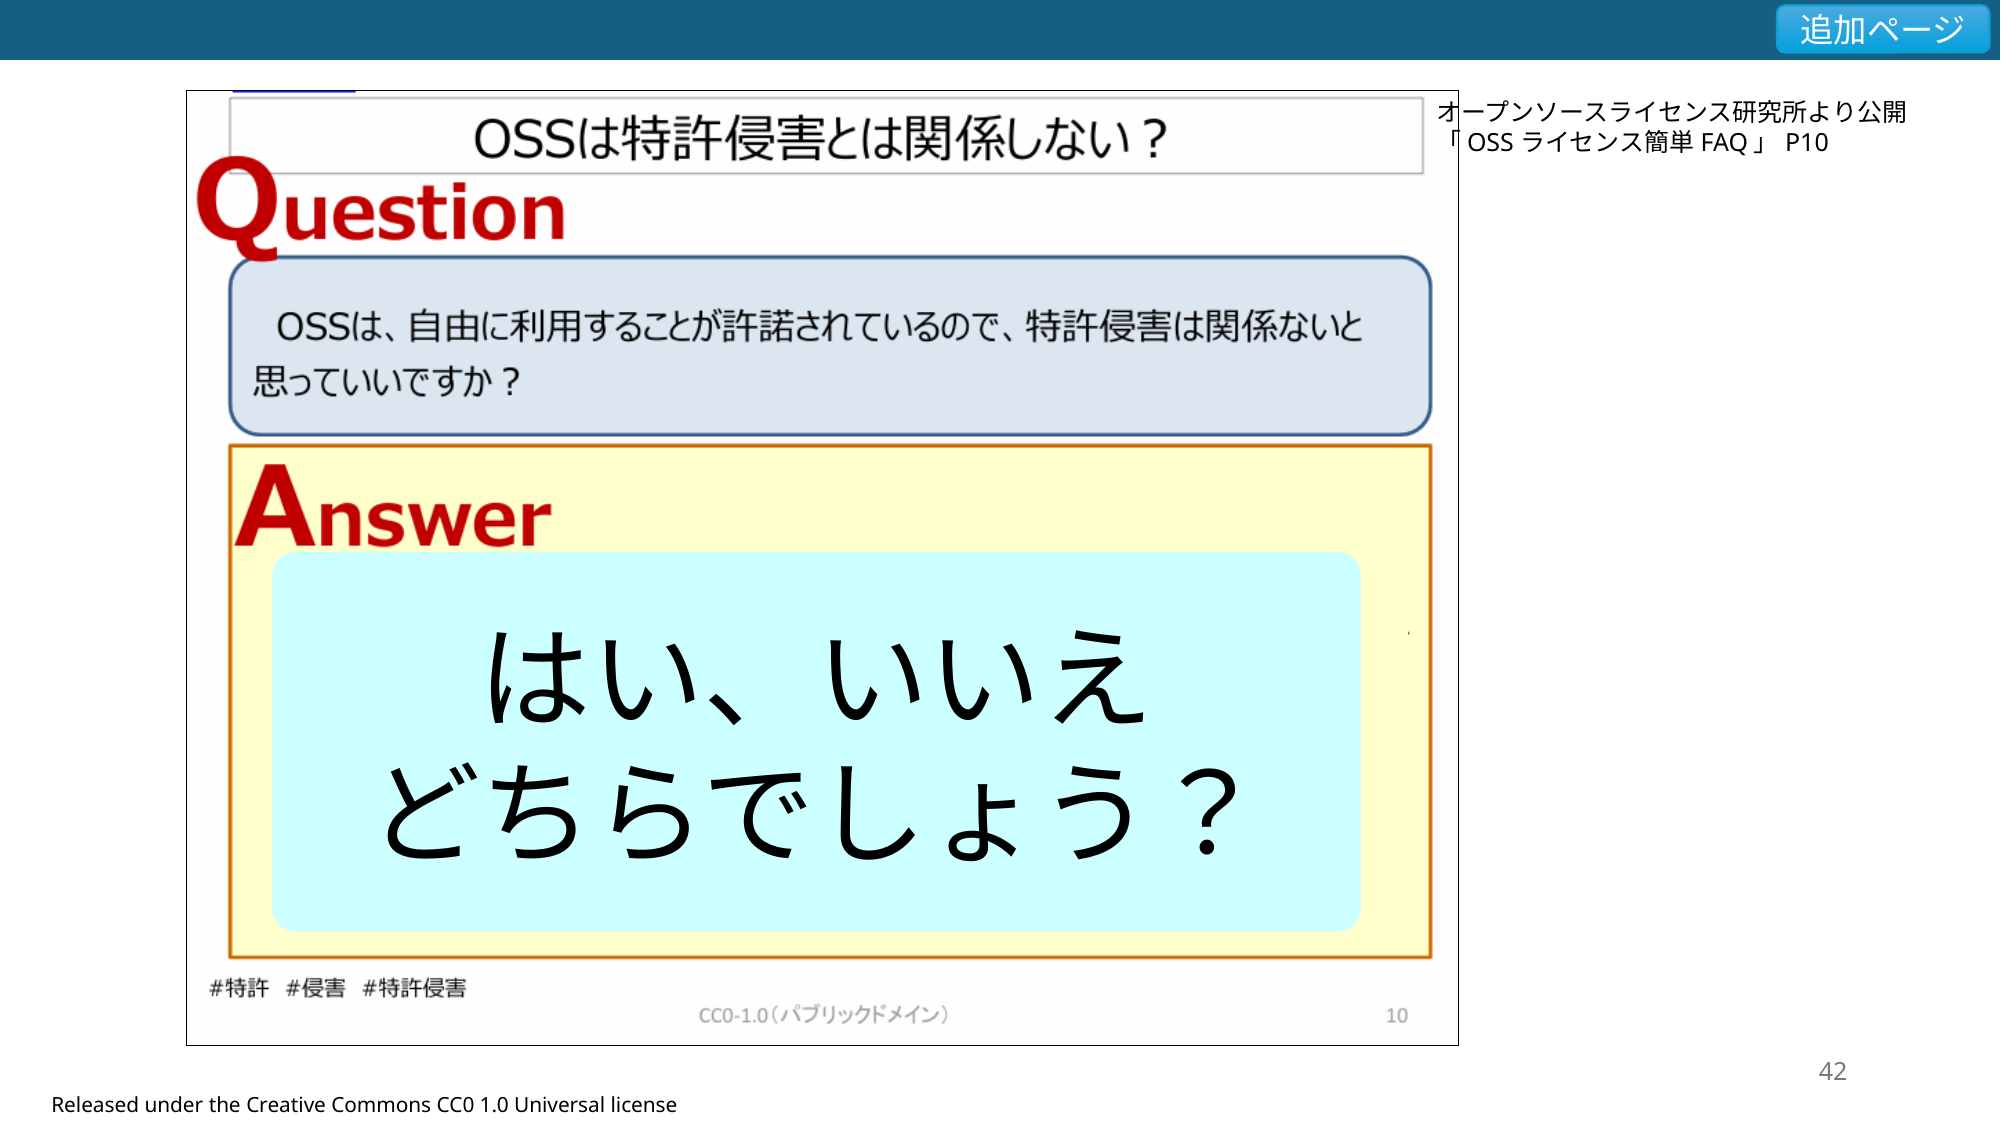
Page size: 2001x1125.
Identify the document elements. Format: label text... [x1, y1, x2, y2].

text_box オープンソースライセンス研究所より公開 「OSSライセンス簡単FAQ」P10 [1420, 87, 1924, 165]
picture [185, 89, 1460, 1047]
slide_number 41 [1412, 1042, 1863, 1103]
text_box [237, 459, 1408, 932]
